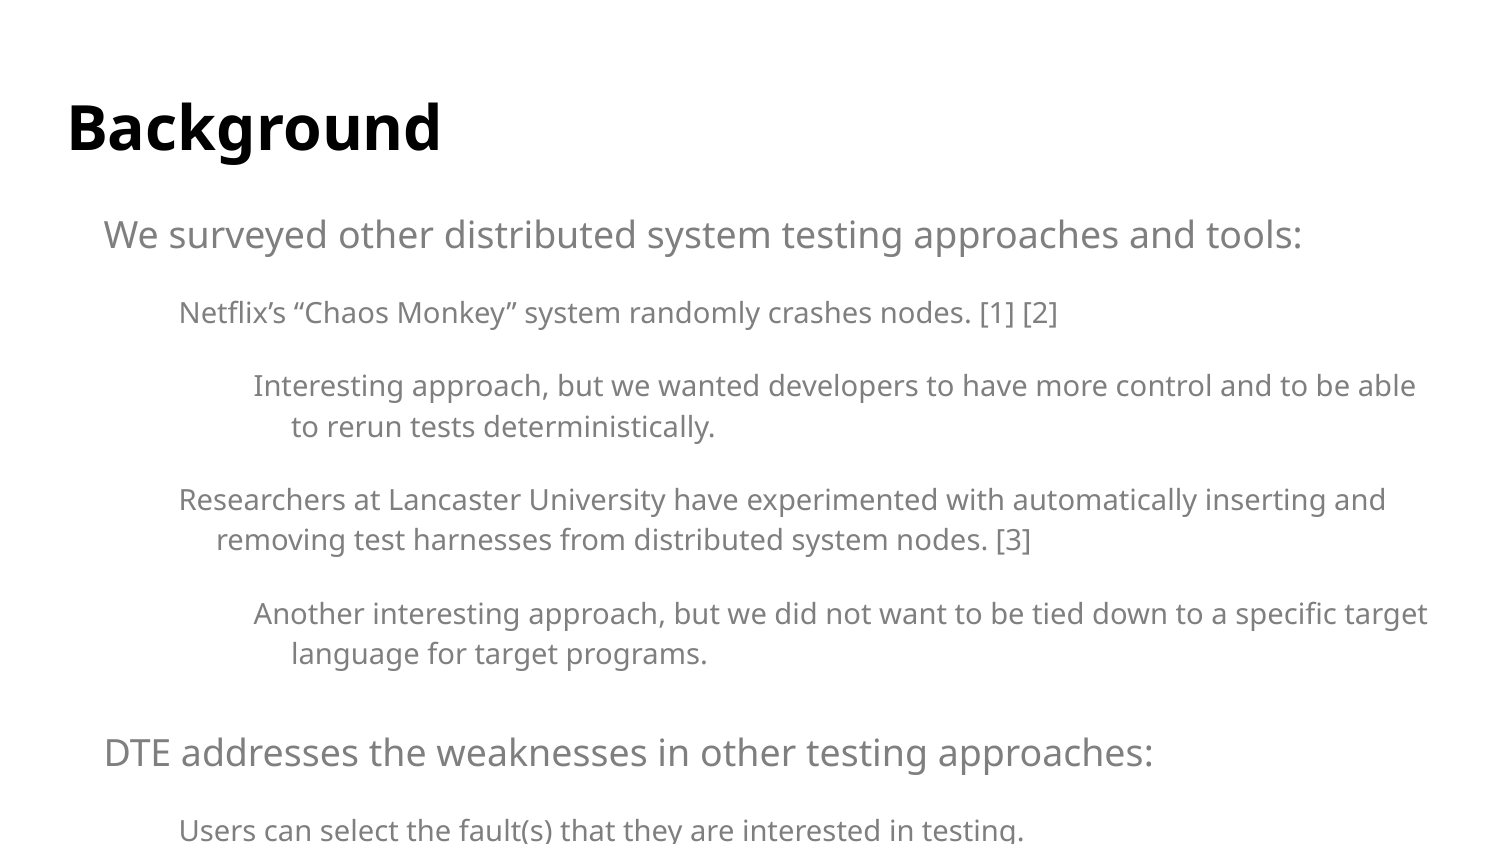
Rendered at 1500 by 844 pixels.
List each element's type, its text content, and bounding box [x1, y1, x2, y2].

title Background [51, 72, 1449, 176]
list We surveyed other distributed system testing approaches and tools: Netflix’s “Chaos Monkey” system randomly crashes nodes. [1] [2] Interesting approach, but we wanted developers to have more control and to be able to rerun tests deterministically. Researchers at Lancaster University have experimented with automatically inserting and removing test harnesses from distributed system nodes. [3] Another interesting approach, but we did not want to be tied down to a specific target language for target programs. DTE addresses the weaknesses in other testing approaches: Users can select the fault(s) that they are interested in testing. No modifications to target programs are necessary. Any program that uses TCP sockets is supported - there are no constraints on implementation languages. [51, 189, 1449, 750]
